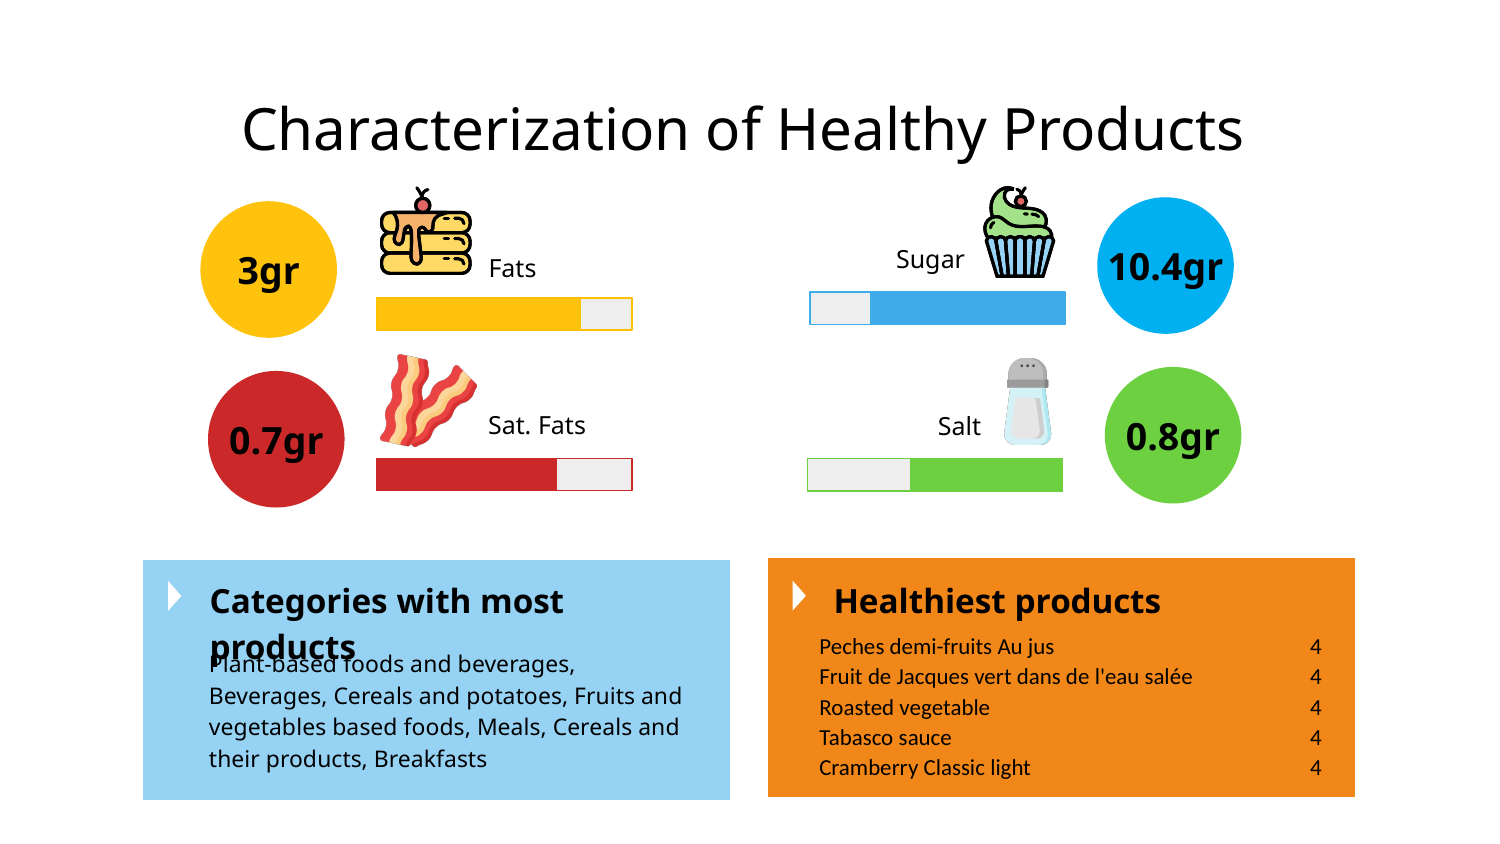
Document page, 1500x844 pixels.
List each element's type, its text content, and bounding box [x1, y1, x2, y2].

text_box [983, 186, 1054, 277]
table_cell Tabasco sauce [818, 721, 1211, 751]
text_box 3gr [200, 201, 337, 338]
text_box Plant-based foods and beverages, Beverages, Cereals and potatoes, Fruits and vegetables based foods, Meals, Cereals and their products, Breakfasts [193, 630, 704, 755]
text_box Fats [473, 247, 589, 288]
table_cell 4 [1211, 721, 1323, 751]
text_box Categories with most products [194, 559, 705, 638]
table_header Peches demi-fruits Au jus [818, 630, 1211, 661]
text_box Healthiest products [818, 559, 1324, 638]
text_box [381, 187, 471, 274]
table_cell 4 [1211, 751, 1323, 781]
text_box [767, 557, 1355, 798]
table_cell Cramberry Classic light [818, 751, 1211, 781]
table_cell 4 [1211, 691, 1323, 721]
text_box [168, 580, 182, 611]
text_box 0.7gr [207, 370, 345, 508]
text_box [376, 297, 633, 331]
title Characterization of Healthy Products [162, 88, 1324, 167]
picture [984, 358, 1071, 445]
table_cell 4 [1211, 661, 1323, 691]
text_box [792, 580, 806, 611]
picture [380, 351, 478, 449]
table_cell Fruit de Jacques vert dans de l'eau salée [818, 661, 1211, 691]
text_box [142, 559, 730, 800]
text_box Sugar [833, 234, 980, 283]
text_box 0.8gr [1104, 366, 1242, 504]
table_header 4 [1211, 630, 1323, 661]
text_box Sat. Fats [482, 400, 620, 449]
text_box 10.4gr [1097, 197, 1234, 334]
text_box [809, 291, 1066, 325]
table_cell Roasted vegetable [818, 691, 1211, 721]
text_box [376, 458, 633, 491]
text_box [807, 458, 1063, 492]
text_box Salt [849, 401, 981, 450]
